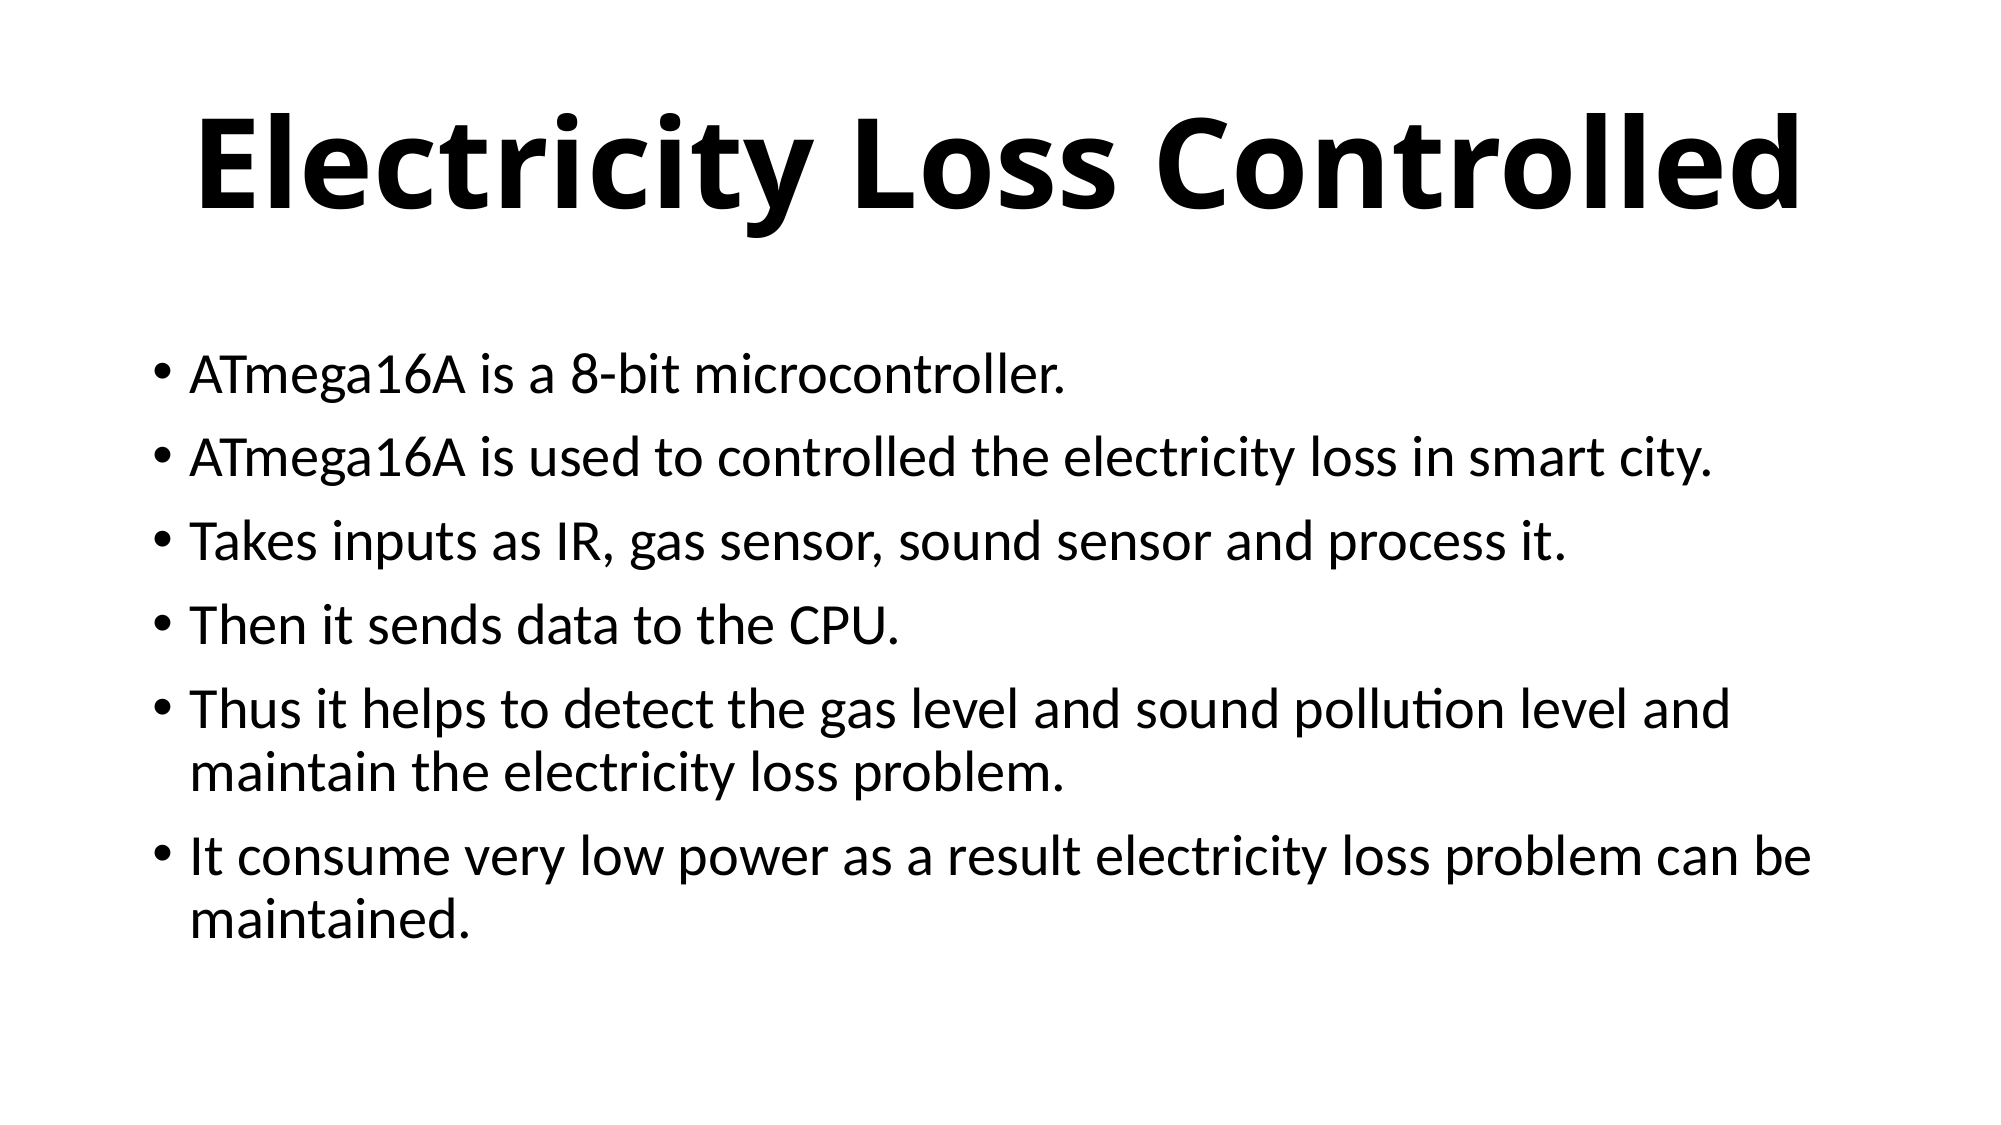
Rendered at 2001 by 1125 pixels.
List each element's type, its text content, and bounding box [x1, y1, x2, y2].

title Electricity Loss Controlled [137, 59, 1863, 278]
list ATmega16A is a 8-bit microcontroller. ATmega16A is used to controlled the electricity loss in smart city. Takes inputs as IR, gas sensor, sound sensor and process it. Then it sends data to the CPU. Thus it helps to detect the gas level and sound pollution level and maintain the electricity loss problem. It consume very low power as a result electricity loss problem can be maintained. [137, 335, 1863, 977]
